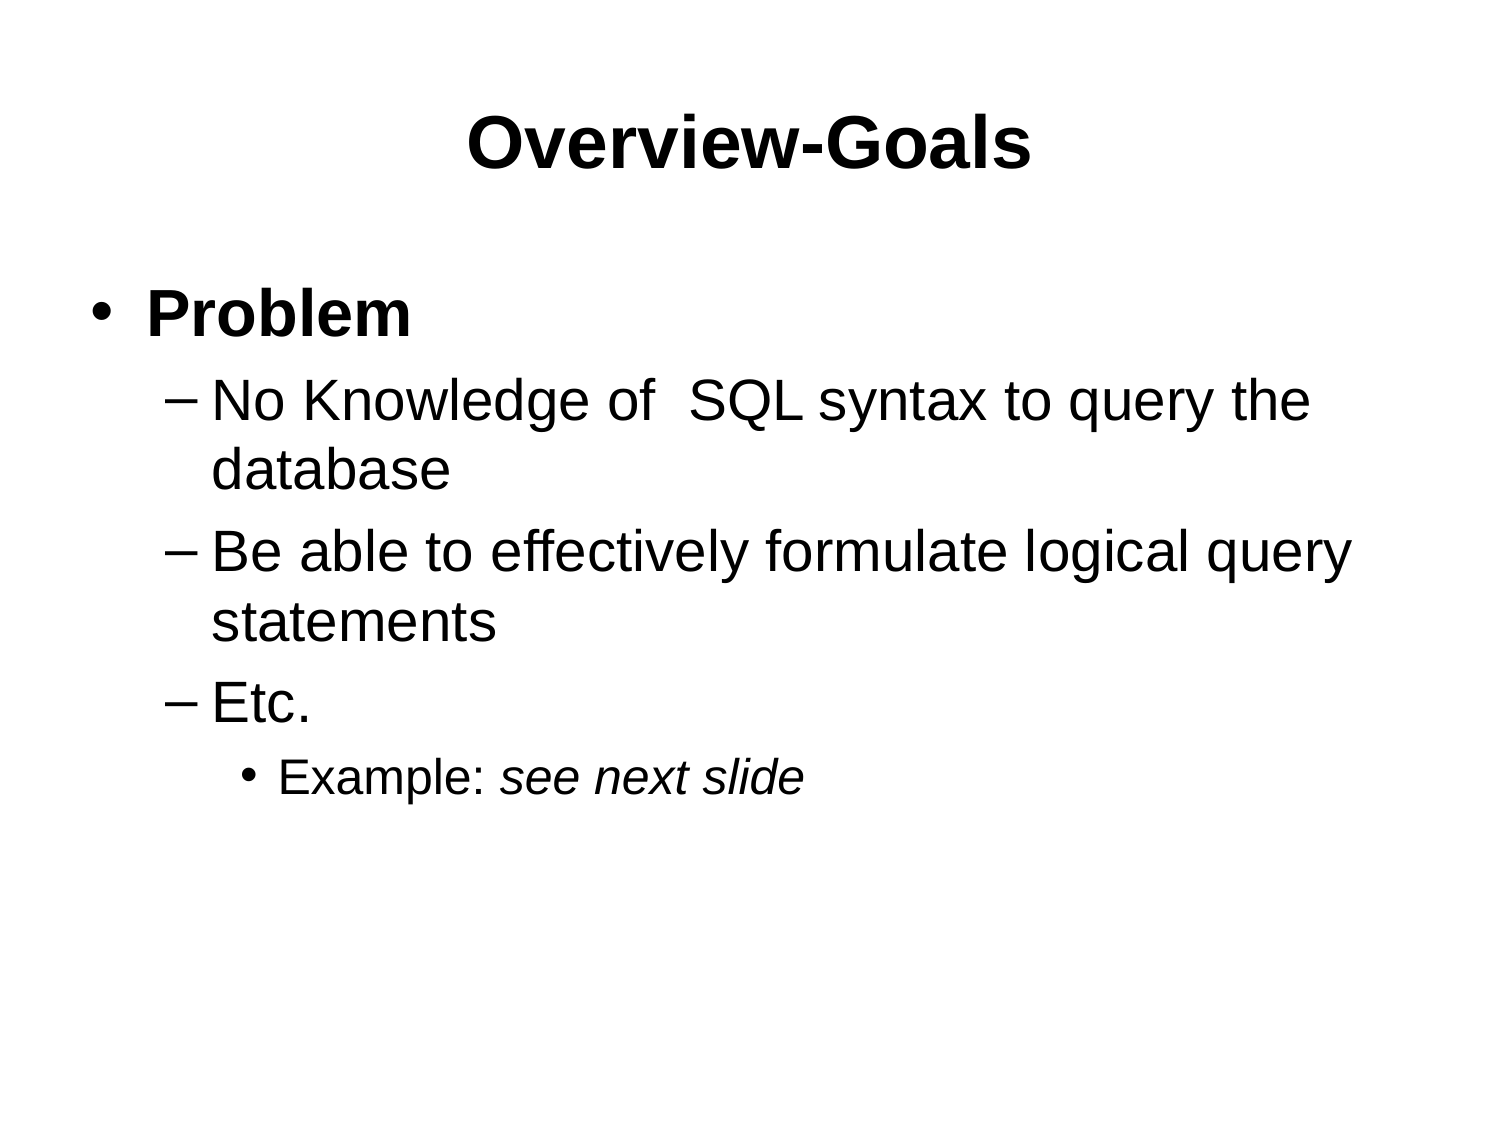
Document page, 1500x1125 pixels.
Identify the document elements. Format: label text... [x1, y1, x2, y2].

list Problem No Knowledge of SQL syntax to query the database Be able to effectively formulate logical query statements Etc. Example: see next slide [75, 262, 1425, 1005]
title Overview-Goals [75, 45, 1425, 233]
